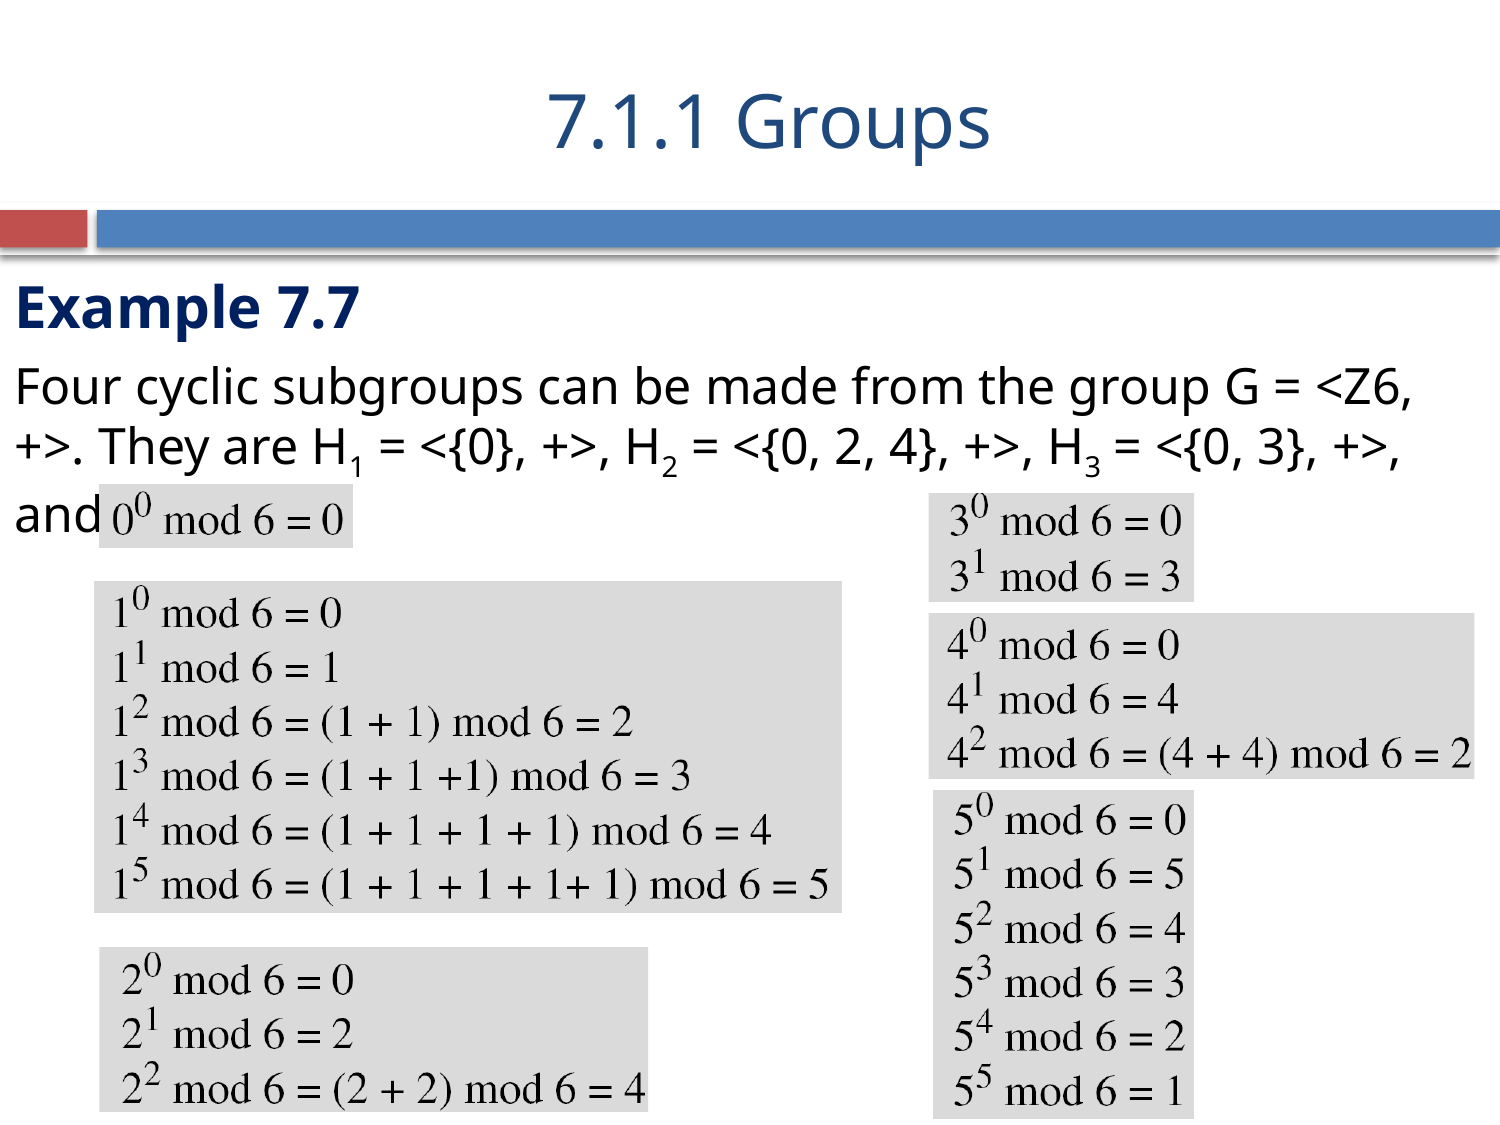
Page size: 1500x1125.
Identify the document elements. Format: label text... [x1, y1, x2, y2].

picture [94, 581, 842, 913]
picture [933, 789, 1194, 1119]
picture [99, 483, 354, 548]
text_box Example 7.7 Four cyclic subgroups can be made from the group G = <Z6, +>. They are H1 = <{0}, +>, H2 = <{0, 2, 4}, +>, H3 = <{0, 3}, +>, and H4 = G. [0, 262, 1500, 1125]
title 7.1.1 Groups [100, 37, 1438, 200]
picture [99, 946, 649, 1113]
picture [928, 493, 1195, 602]
picture [928, 613, 1475, 779]
